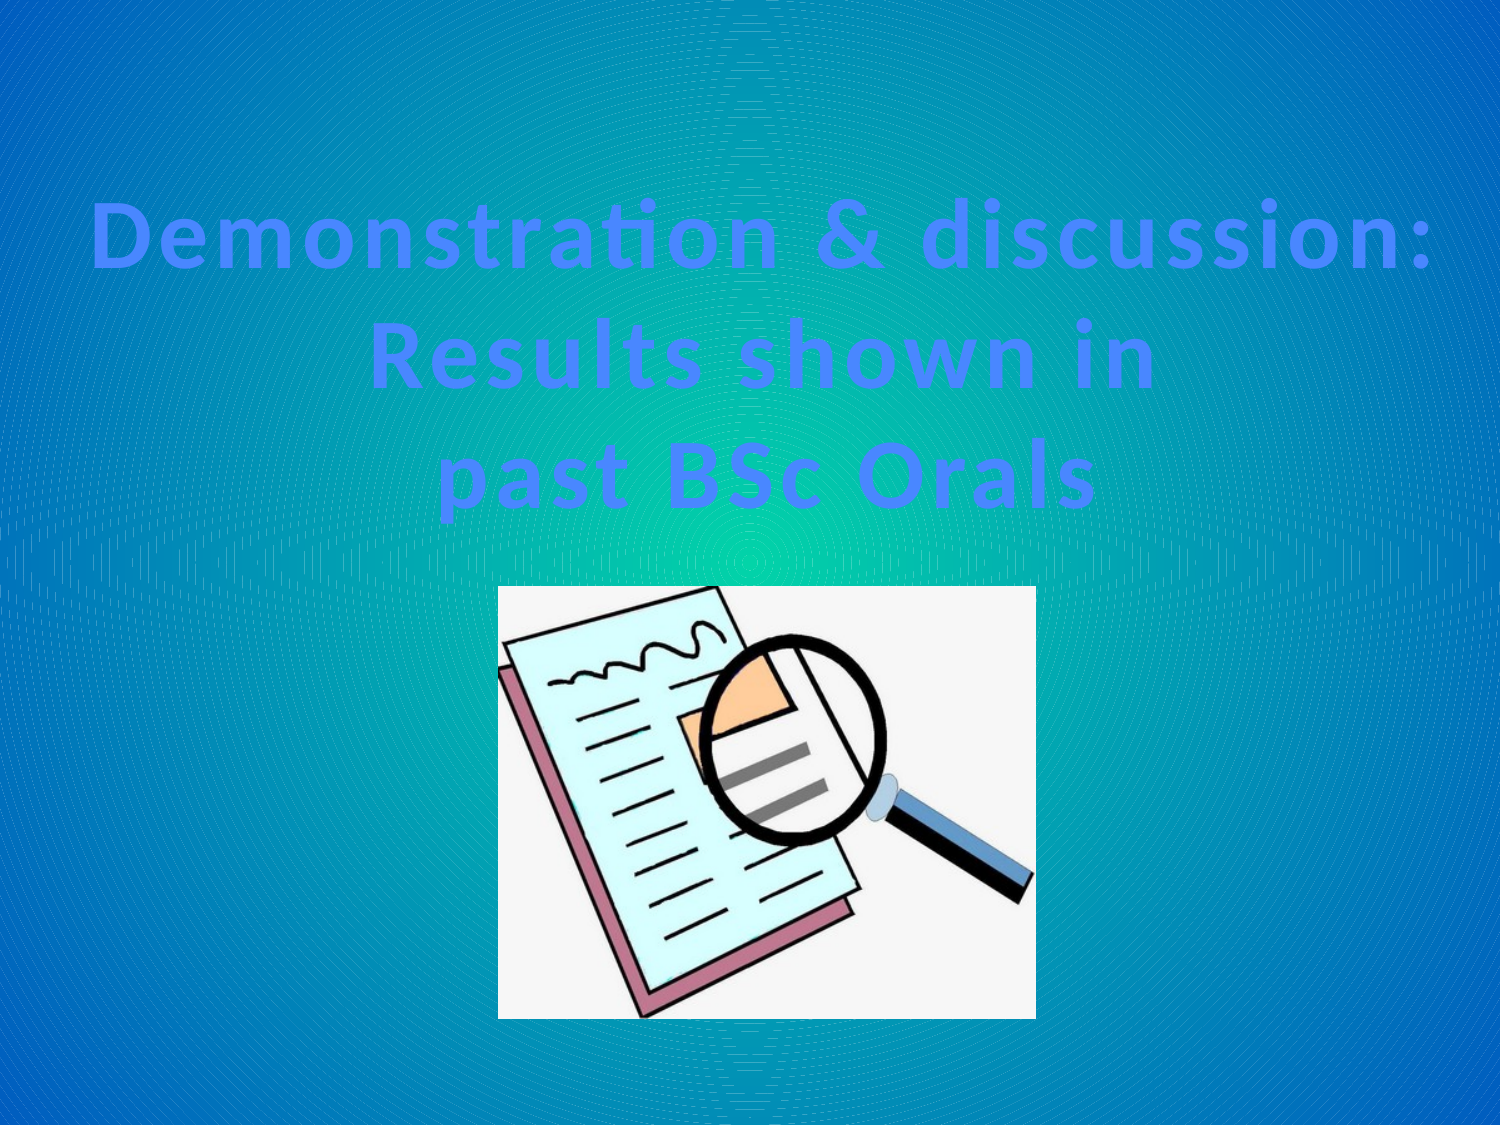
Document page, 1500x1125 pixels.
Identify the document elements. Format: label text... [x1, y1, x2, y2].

text_box Demonstration & discussion: Results shown in past BSc Orals [74, 160, 1460, 536]
picture [497, 585, 1036, 1019]
